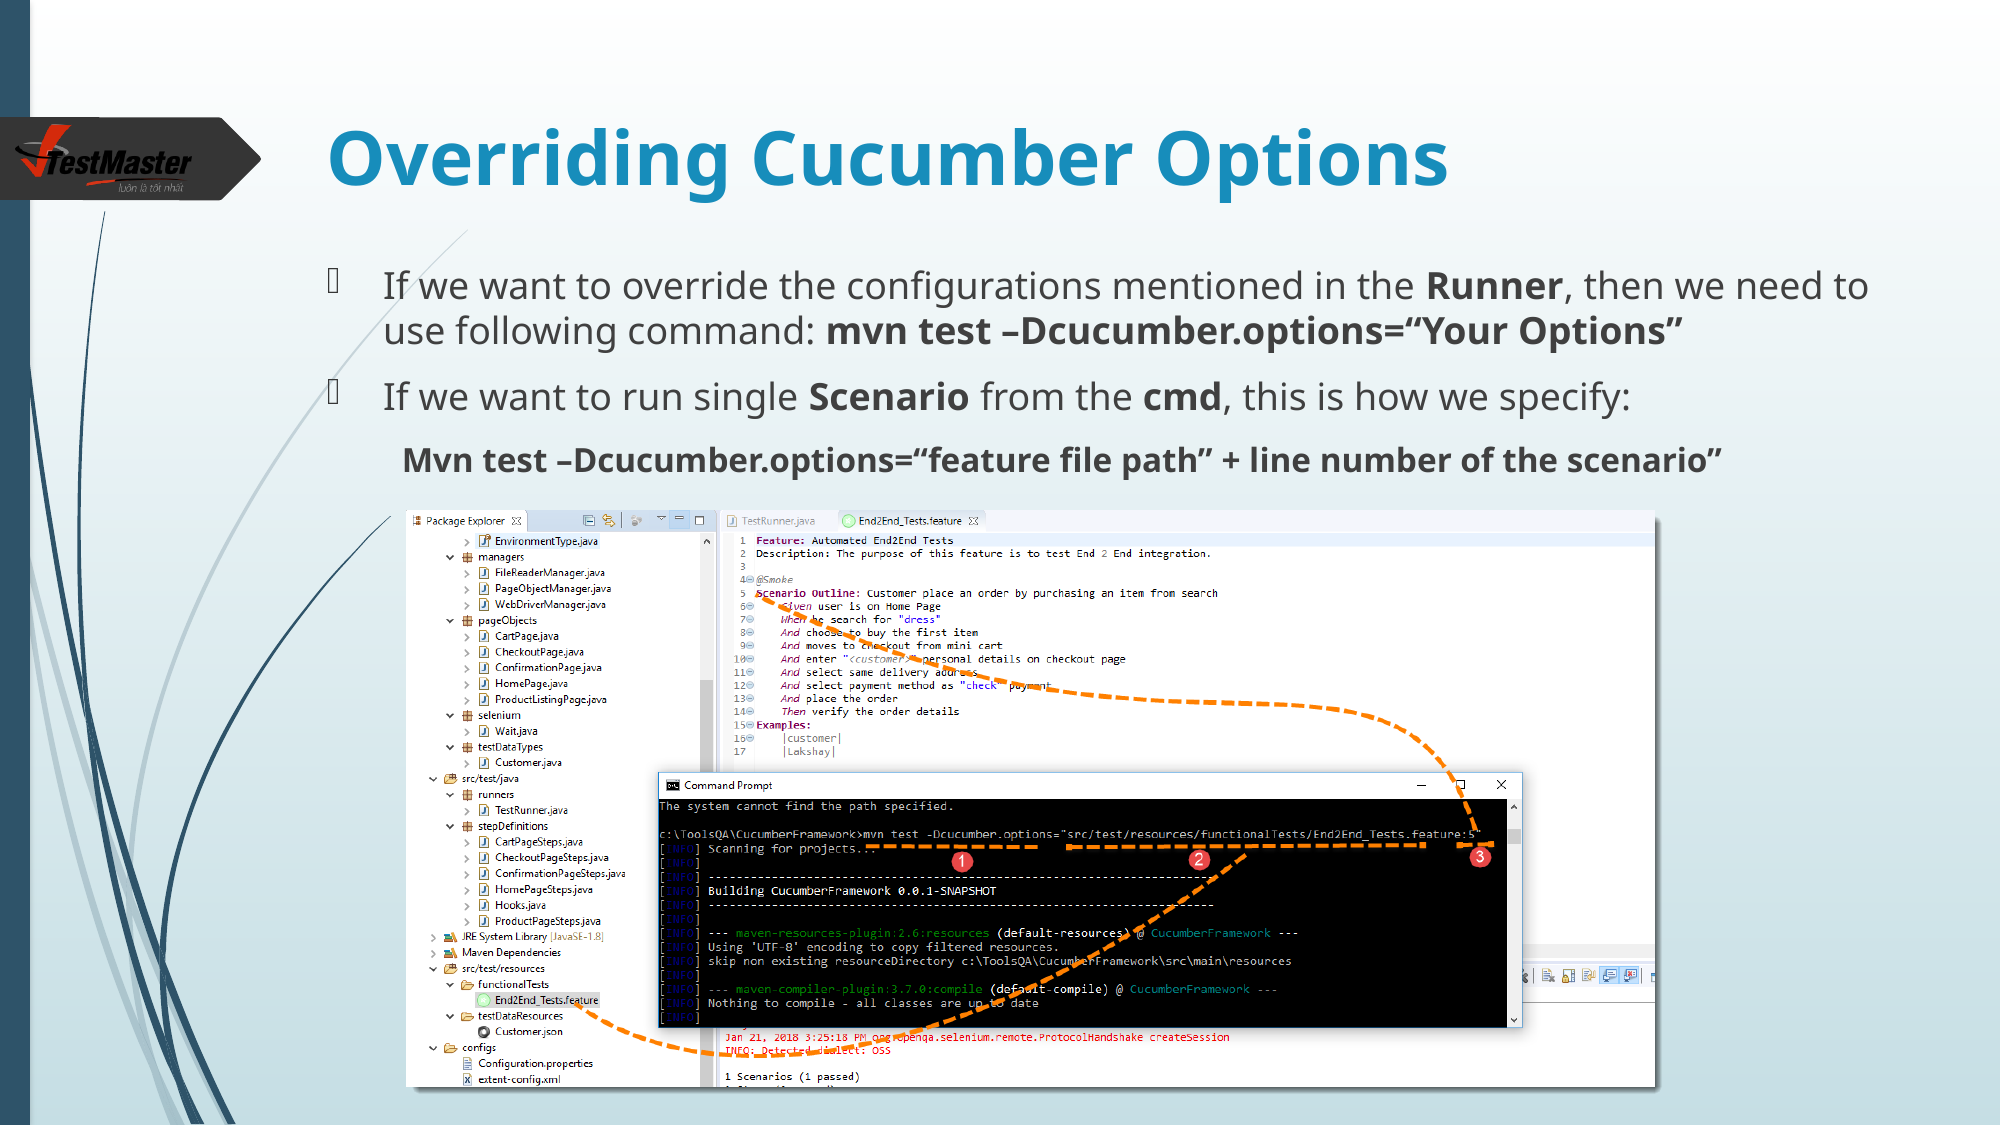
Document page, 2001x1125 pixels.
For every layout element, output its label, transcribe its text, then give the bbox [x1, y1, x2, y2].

picture [406, 510, 1668, 1100]
title Overriding Cucumber Options [311, 102, 1966, 214]
list If we want to override the configurations mentioned in the Runner, then we need to use following command: mvn test –Dcucumber.options=“Your Options” If we want to run single Scenario from the cmd, this is how we specify: Mvn test –Dcucumber.options=“feature file path” + line number of the scenario” [311, 254, 1888, 1088]
picture [14, 121, 192, 193]
